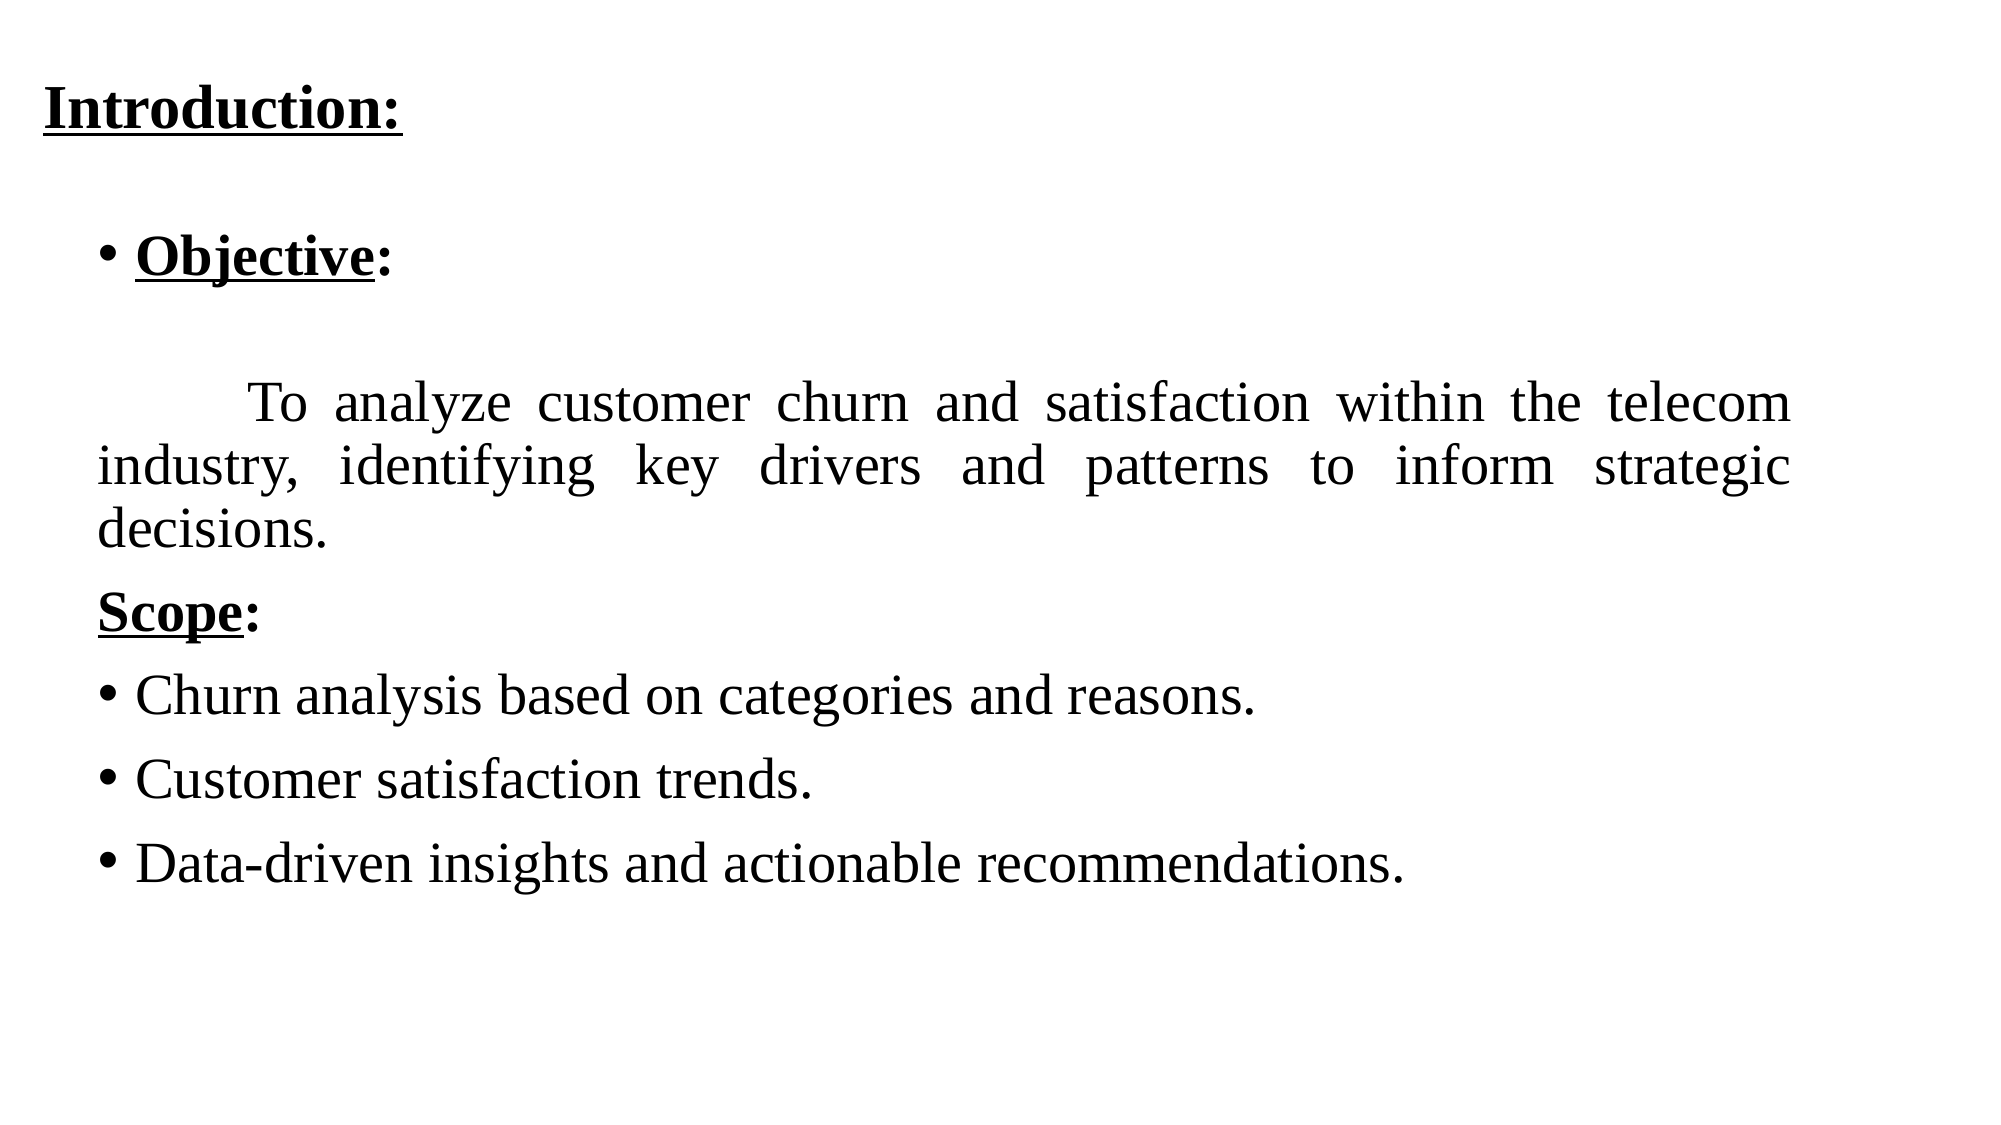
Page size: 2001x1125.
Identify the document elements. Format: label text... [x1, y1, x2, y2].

list Objective: To analyze customer churn and satisfaction within the telecom industry, identifying key drivers and patterns to inform strategic decisions. Scope: Churn analysis based on categories and reasons. Customer satisfaction trends. Data-driven insights and actionable recommendations. [82, 217, 1808, 932]
title Introduction: [28, 0, 1754, 218]
